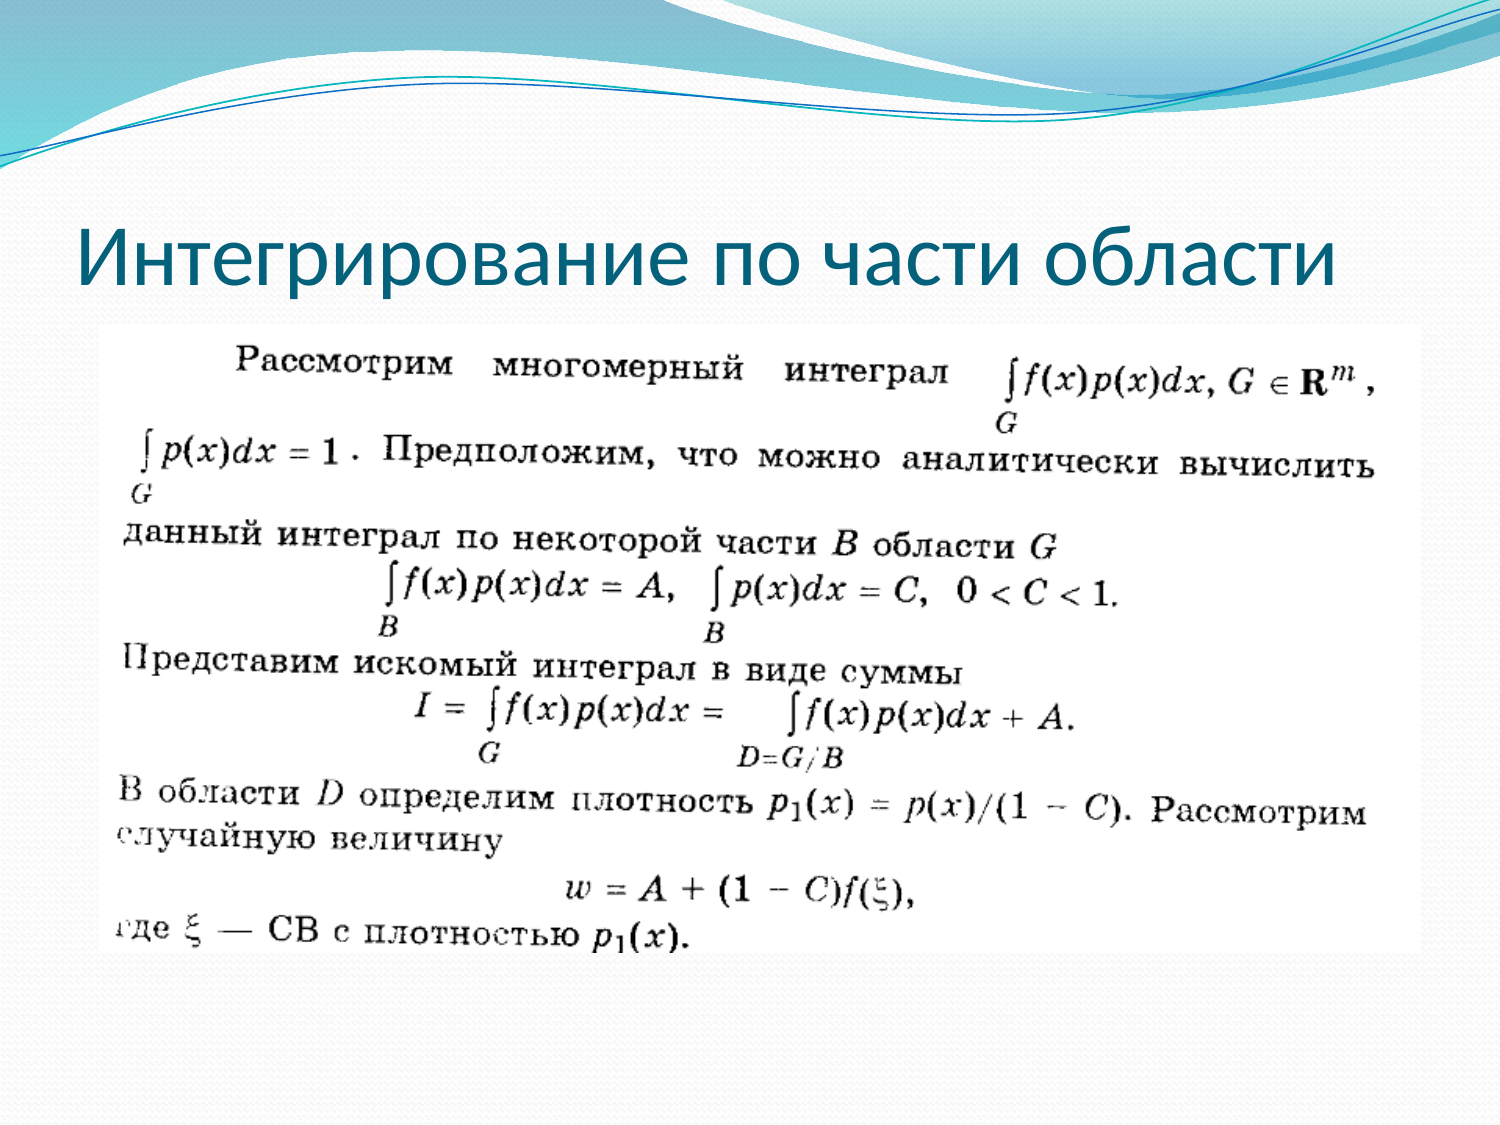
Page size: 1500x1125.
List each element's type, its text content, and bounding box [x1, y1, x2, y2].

picture [99, 324, 1421, 954]
title Интегрирование по части области [75, 115, 1438, 303]
